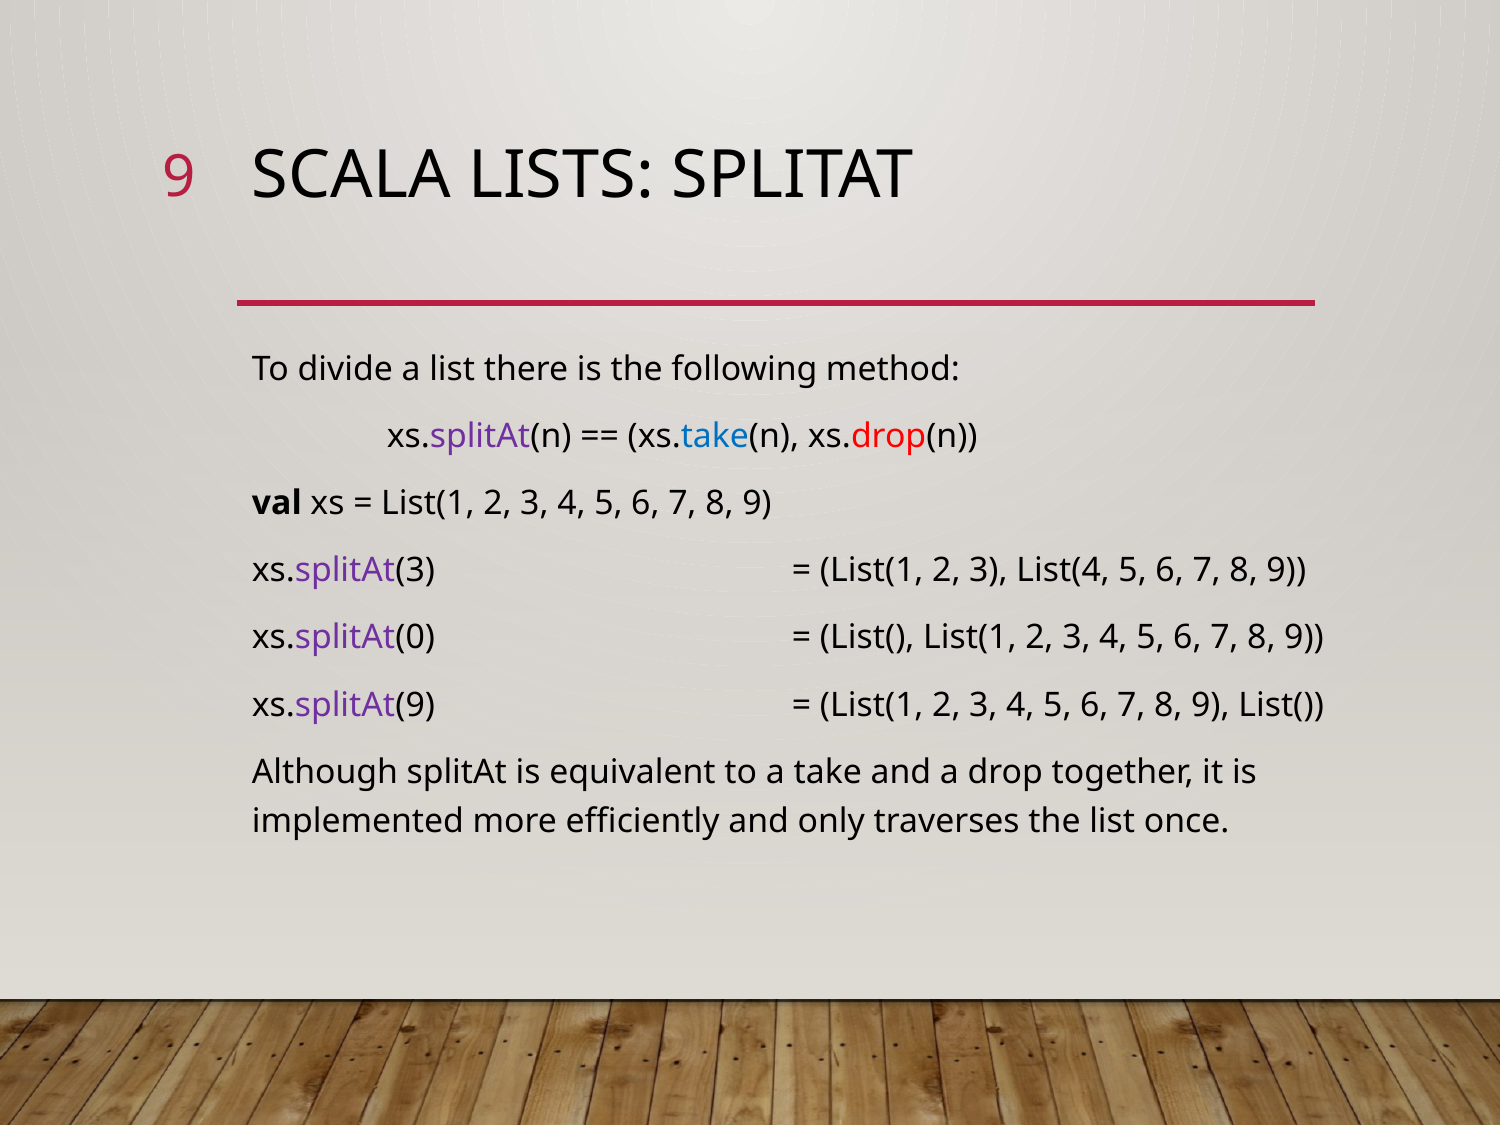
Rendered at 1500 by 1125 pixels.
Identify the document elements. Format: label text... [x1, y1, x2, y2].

slide_number 9 [80, 131, 211, 214]
list To divide a list there is the following method: xs.splitAt(n) == (xs.take(n), xs.drop(n)) val xs = List(1, 2, 3, 4, 5, 6, 7, 8, 9) xs.splitAt(3) = (List(1, 2, 3), List(4, 5, 6, 7, 8, 9)) xs.splitAt(0) = (List(), List(1, 2, 3, 4, 5, 6, 7, 8, 9)) xs.splitAt(9) = (List(1, 2, 3, 4, 5, 6, 7, 8, 9), List()) Although splitAt is equivalent to a take and a drop together, it is implemented more efficiently and only traverses the list once. [236, 330, 1375, 981]
title Scala lists: splitat [236, 131, 1315, 305]
picture [0, 999, 1500, 1125]
